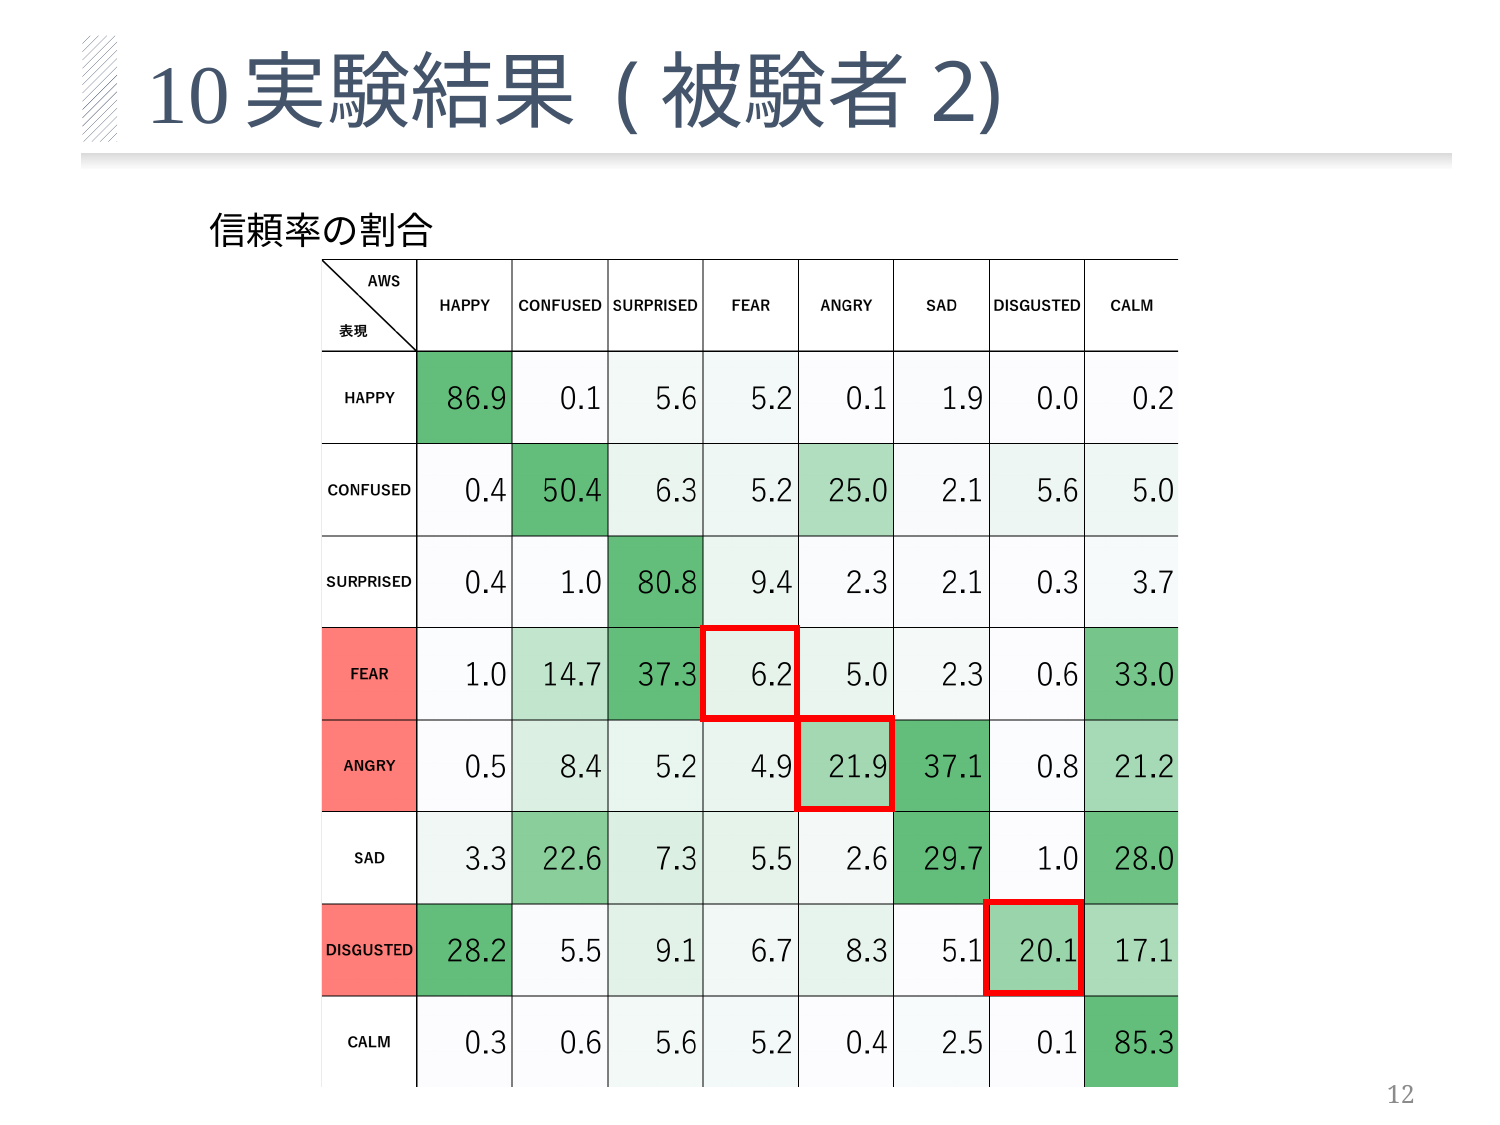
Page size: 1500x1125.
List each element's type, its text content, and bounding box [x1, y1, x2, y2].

text_box [81, 35, 118, 143]
slide_number 12 [1092, 1065, 1430, 1125]
picture [321, 259, 1179, 1087]
text_box 信頼率の割合 [194, 199, 450, 260]
text_box 10 [131, 33, 245, 148]
text_box 実験結果 (被験者2) [229, 30, 1018, 146]
text_box [80, 153, 1453, 169]
